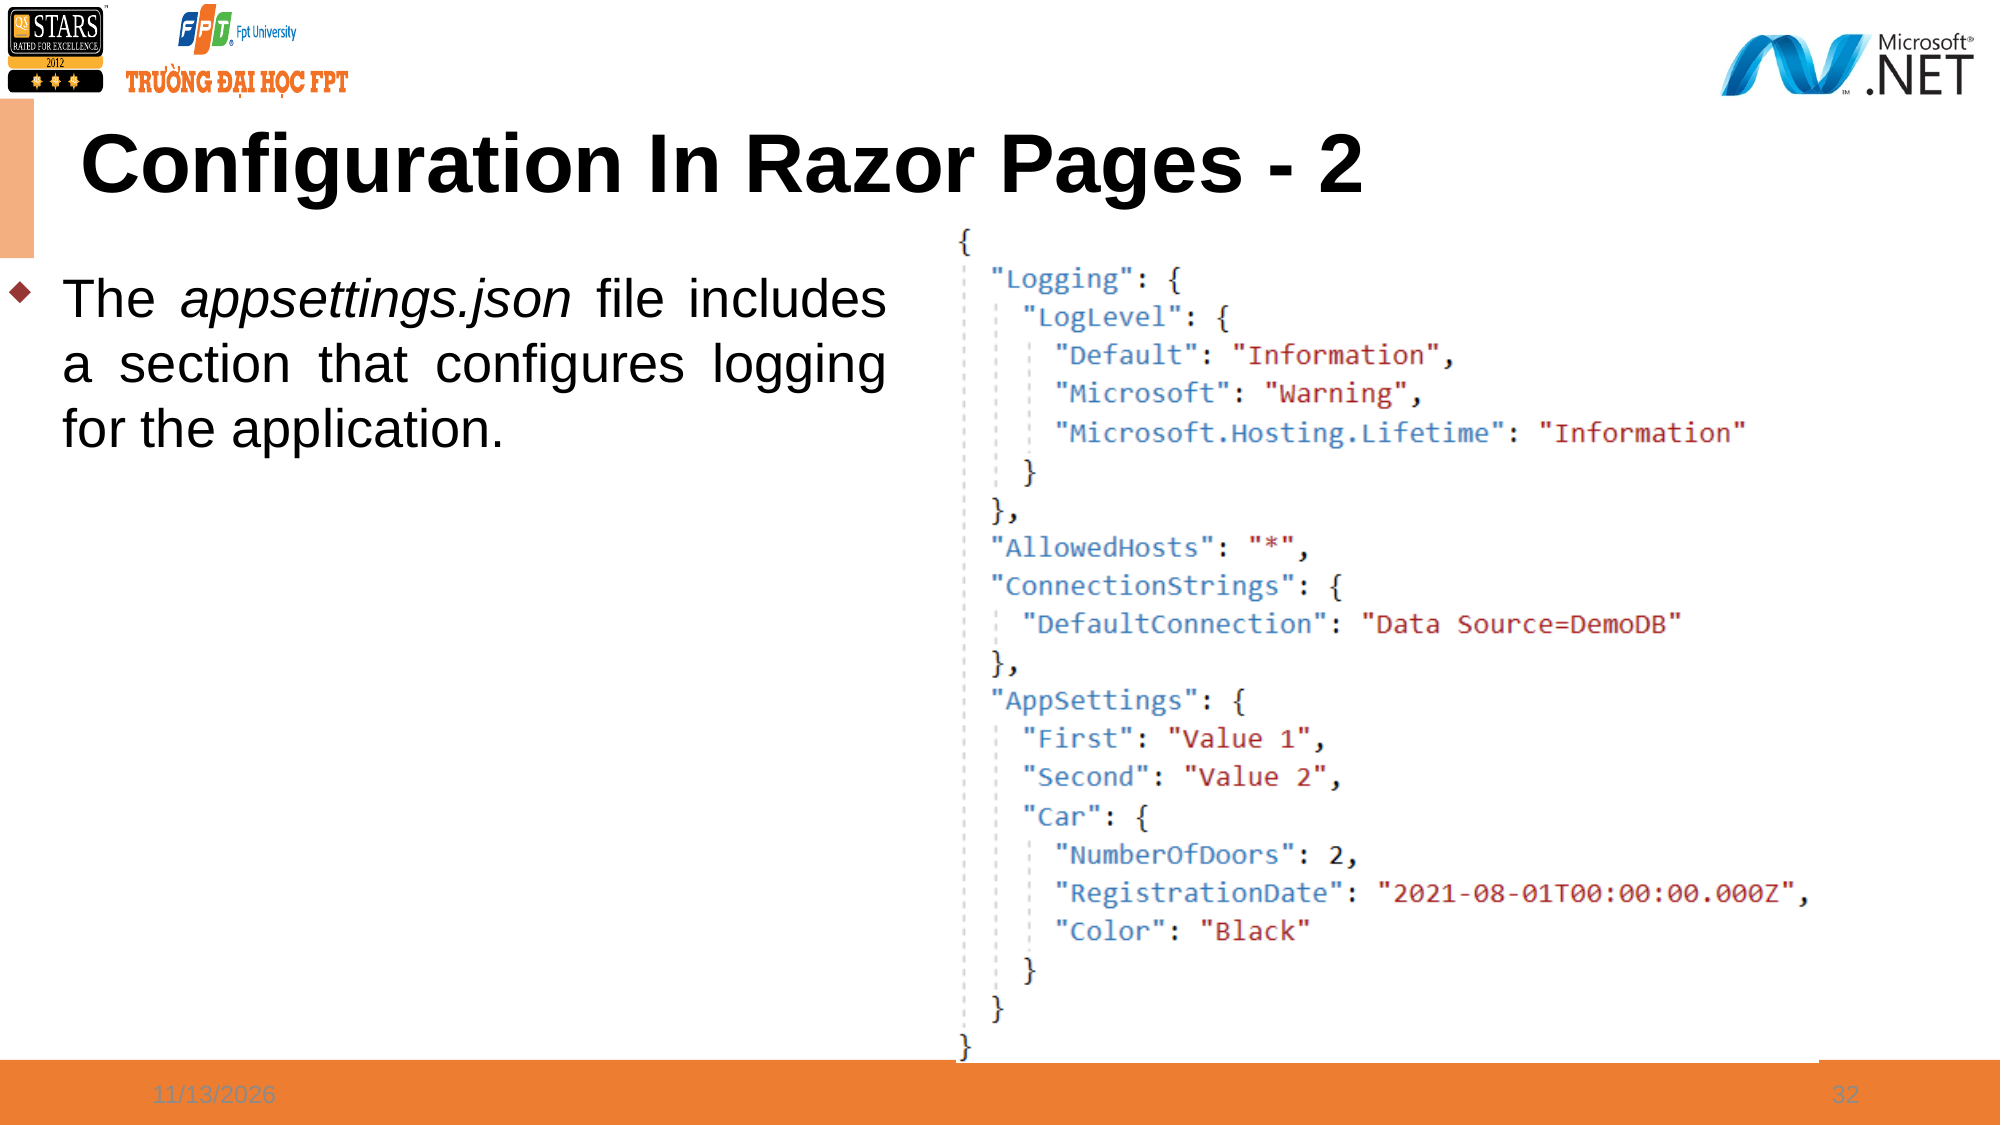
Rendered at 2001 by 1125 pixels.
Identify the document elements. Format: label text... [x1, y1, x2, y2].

slide_number 32 [1424, 1063, 1875, 1123]
title Configuration In Razor Pages - 2 [65, 118, 1952, 213]
picture [956, 226, 1819, 1064]
text_box The appsettings.json file includes a section that configures logging for the application. [0, 256, 904, 631]
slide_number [137, 1063, 588, 1123]
picture [1685, 0, 2001, 129]
